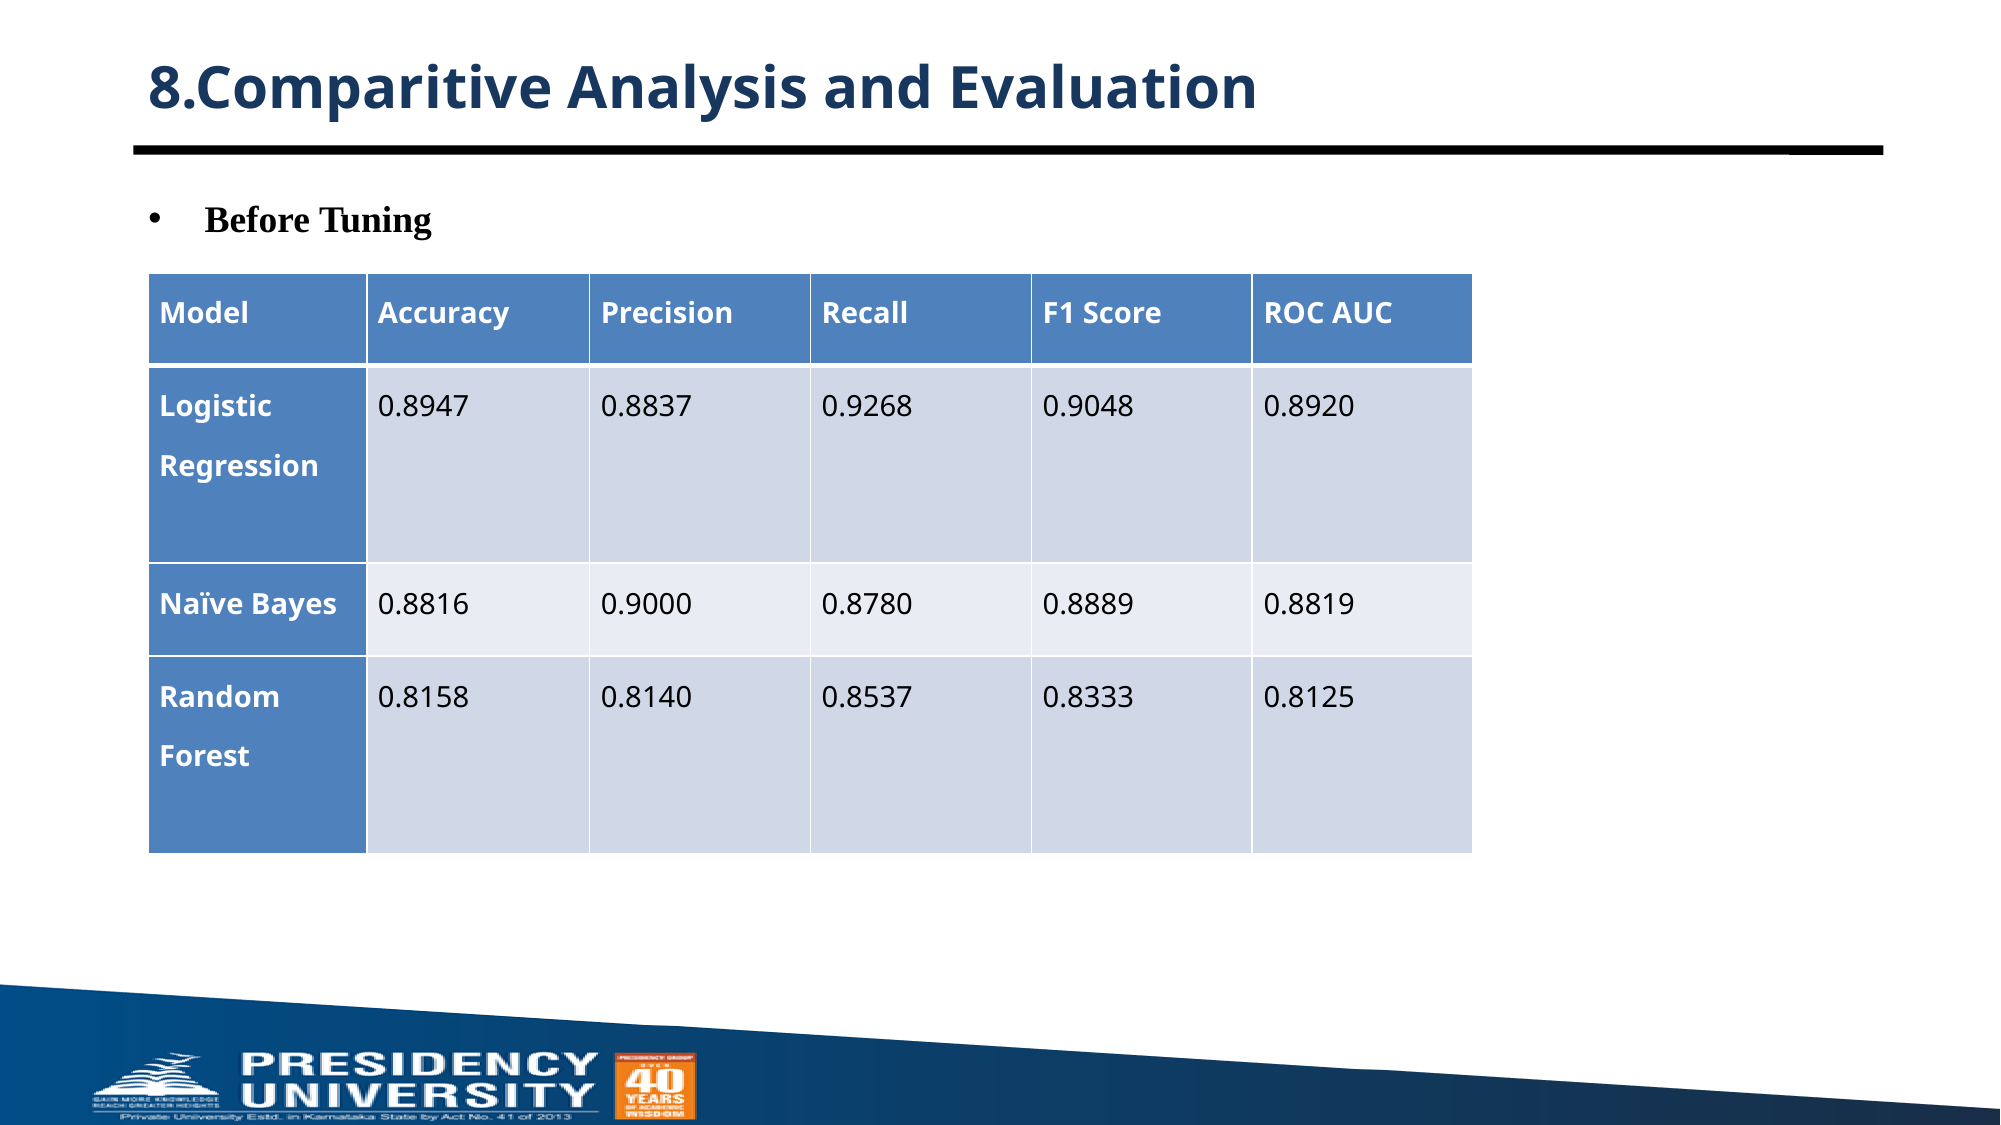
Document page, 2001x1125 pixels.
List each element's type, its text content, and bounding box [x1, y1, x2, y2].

table_cell 0.9000 [590, 564, 810, 655]
table_cell 0.8780 [811, 564, 1031, 655]
table_header F1 Score [1032, 274, 1251, 363]
table_cell 0.8140 [590, 657, 810, 853]
title 8.Comparitive Analysis and Evaluation [133, 45, 1884, 125]
table_header Precision [590, 274, 810, 363]
table_cell 0.8125 [1253, 657, 1472, 853]
table_cell 0.8947 [368, 368, 589, 562]
table_cell 0.9048 [1032, 368, 1251, 562]
table_cell 0.8333 [1032, 657, 1251, 853]
table_cell 0.8537 [811, 657, 1031, 853]
table_cell 0.9268 [811, 368, 1031, 562]
table_cell 0.8920 [1253, 368, 1472, 562]
list Before Tuning [133, 187, 1884, 1000]
table_header ROC AUC [1253, 274, 1472, 363]
table_header Recall [811, 274, 1031, 363]
table_cell 0.8819 [1253, 564, 1472, 655]
table_cell Logistic Regression [149, 368, 366, 562]
table_cell Random Forest [149, 657, 366, 853]
table_cell 0.8837 [590, 368, 810, 562]
table_cell Naïve Bayes [149, 564, 366, 655]
table_header Model [149, 274, 366, 363]
table_cell 0.8158 [368, 657, 589, 853]
table_header Accuracy [368, 274, 589, 363]
table_cell 0.8816 [368, 564, 589, 655]
table_cell 0.8889 [1032, 564, 1251, 655]
picture [0, 982, 2000, 1125]
